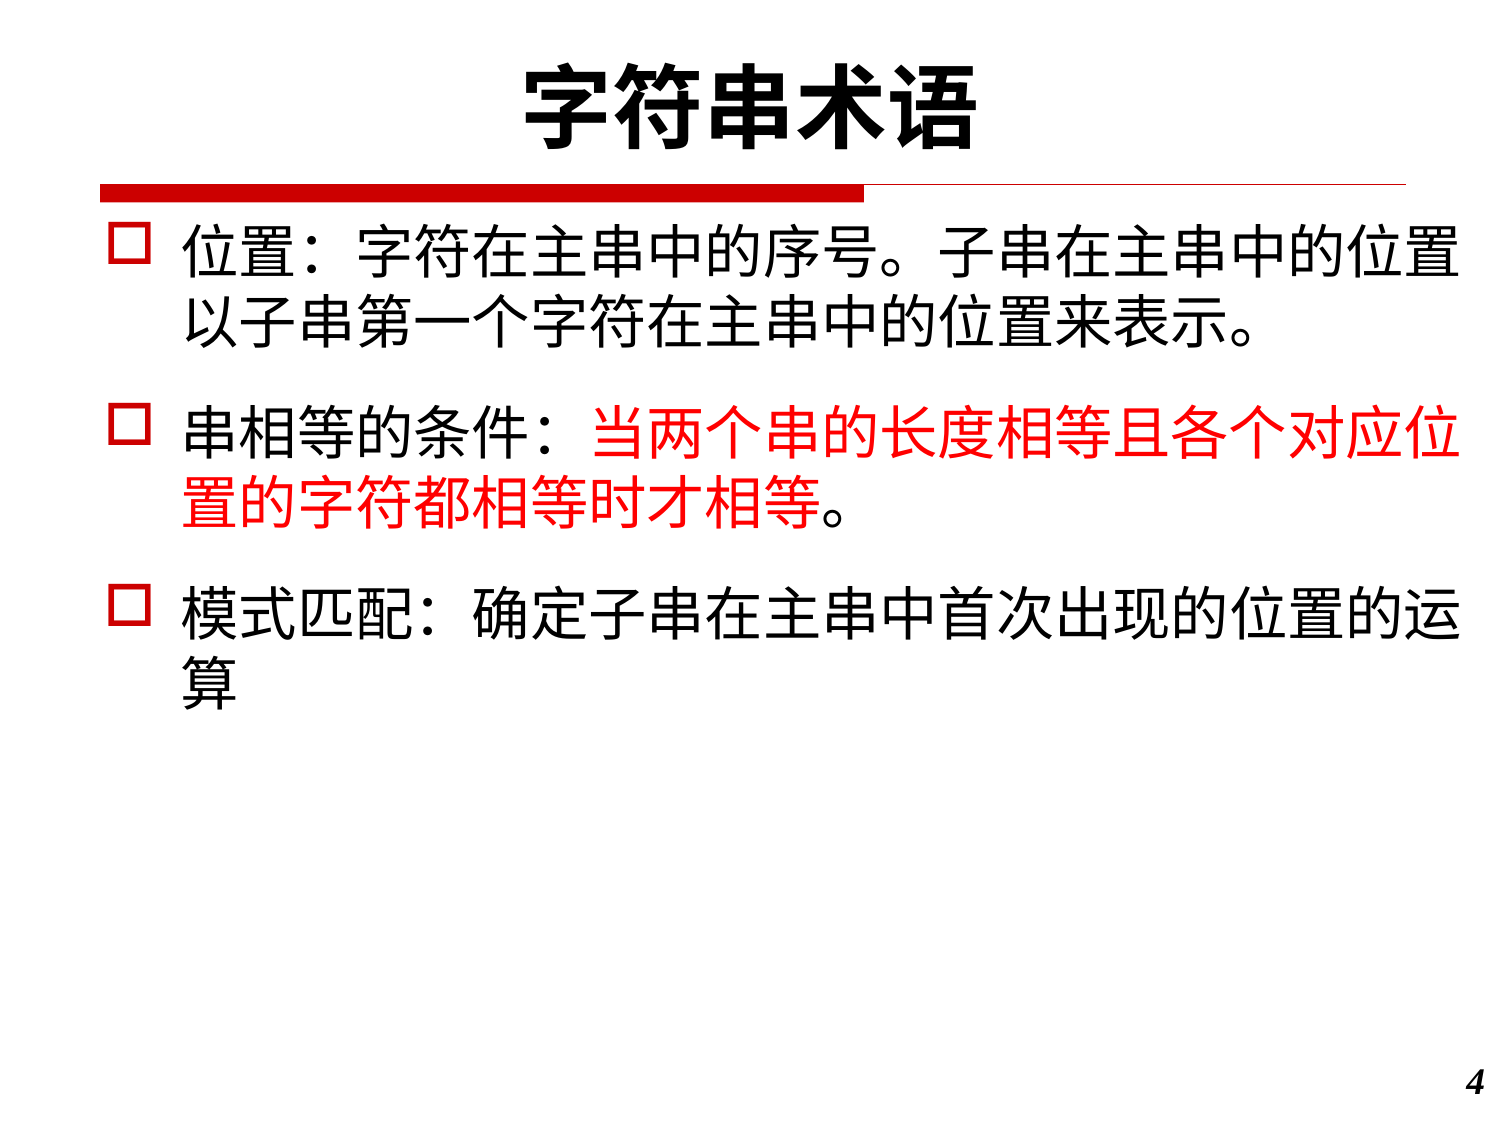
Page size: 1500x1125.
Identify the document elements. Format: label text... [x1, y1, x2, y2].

list 位置：字符在主串中的序号。子串在主串中的位置以子串第一个字符在主串中的位置来表示。 串相等的条件：当两个串的长度相等且各个对应位置的字符都相等时才相等。 模式匹配：确定子串在主串中首次出现的位置的运算 [88, 208, 1500, 871]
text_box 4 [1400, 1049, 1500, 1110]
text_box 字符串术语 [56, 42, 1444, 168]
